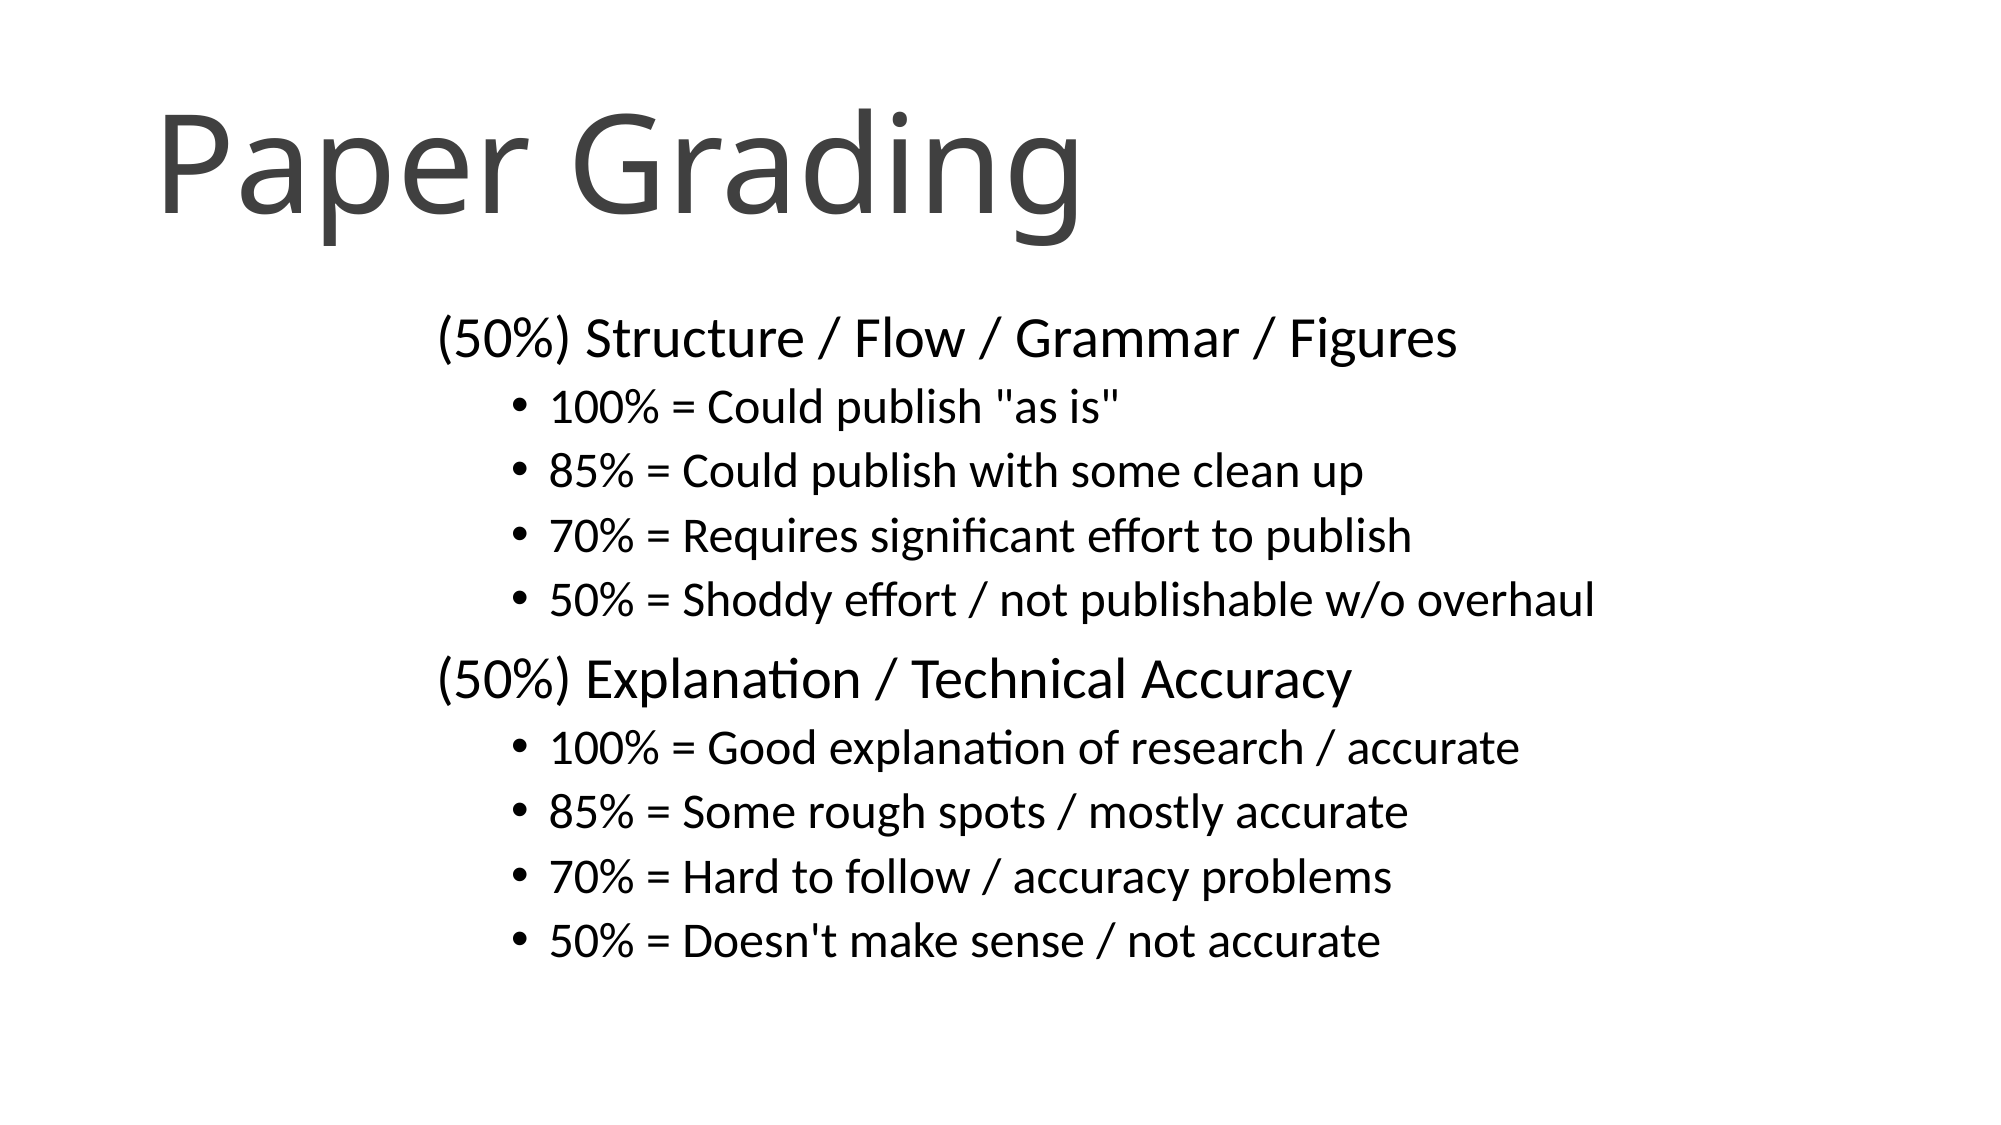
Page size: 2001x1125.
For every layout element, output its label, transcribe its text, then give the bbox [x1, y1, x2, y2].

title Paper Grading [137, 59, 1863, 278]
list (50%) Structure / Flow / Grammar / Figures 100% = Could publish "as is" 85% = Could publish with some clean up 70% = Requires significant effort to publish 50% = Shoddy effort / not publishable w/o overhaul (50%) Explanation / Technical Accuracy 100% = Good explanation of research / accurate 85% = Some rough spots / mostly accurate 70% = Hard to follow / accuracy problems 50% = Doesn't make sense / not accurate [421, 299, 1863, 1014]
